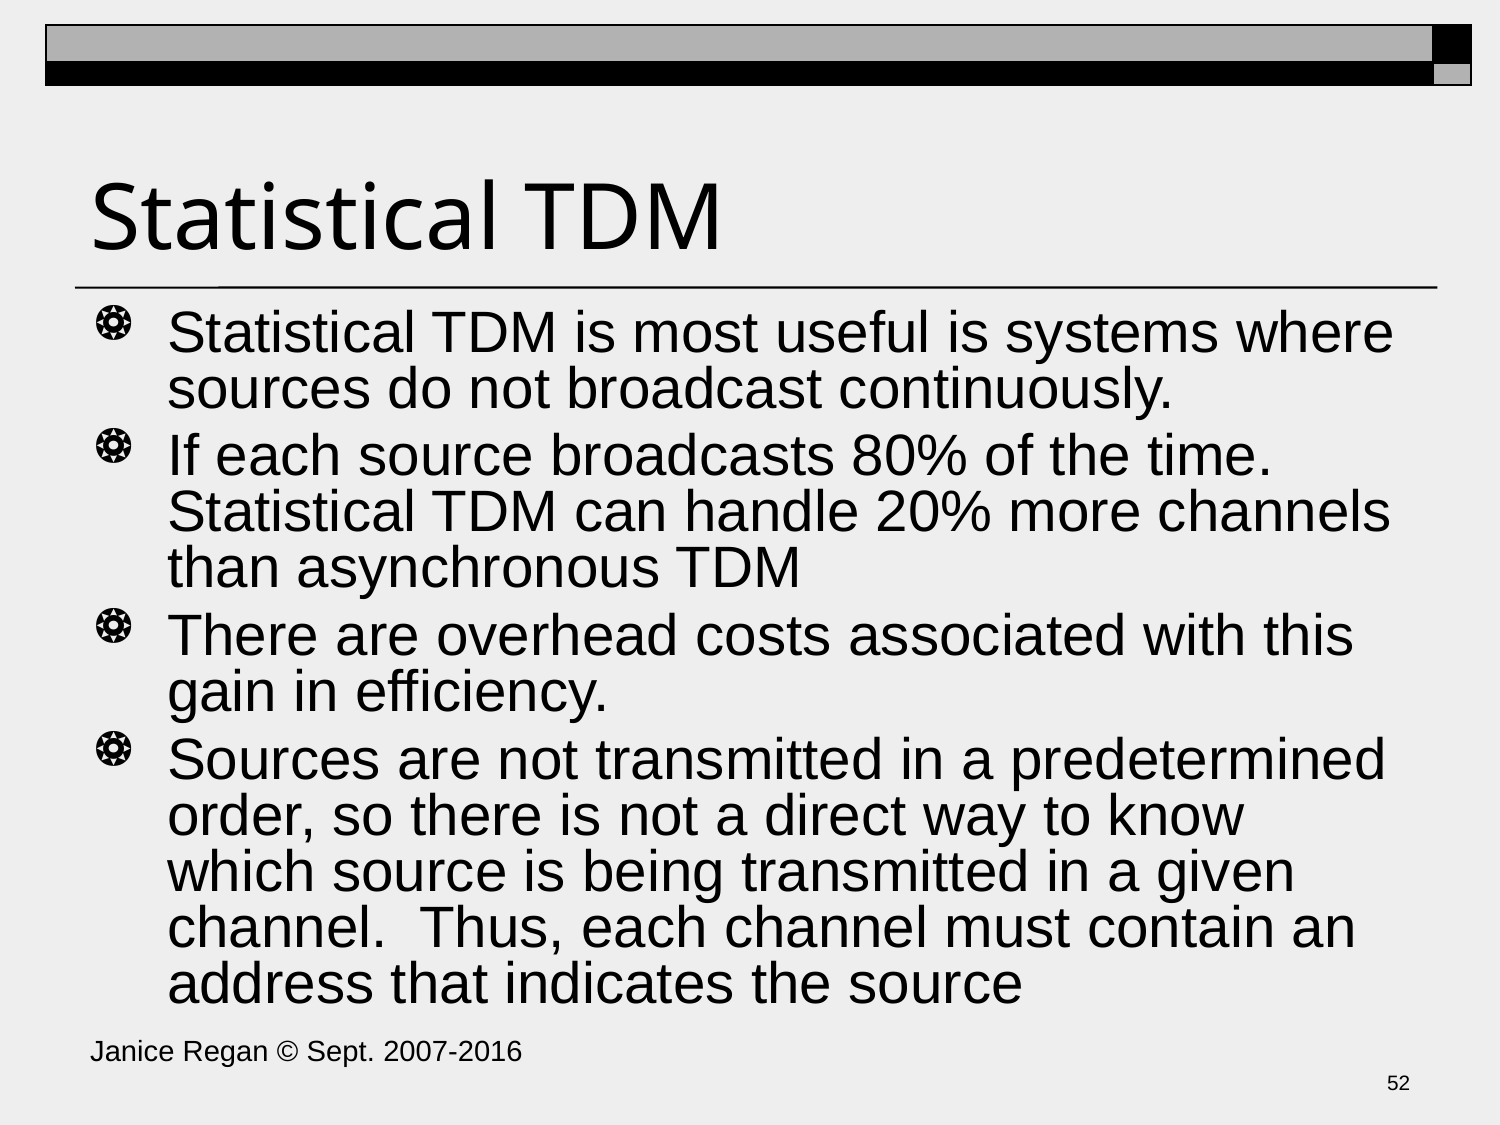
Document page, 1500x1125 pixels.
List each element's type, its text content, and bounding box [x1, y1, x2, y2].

list Statistical TDM is most useful is systems where sources do not broadcast continuously. If each source broadcasts 80% of the time. Statistical TDM can handle 20% more channels than asynchronous TDM There are overhead costs associated with this gain in efficiency. Sources are not transmitted in a predetermined order, so there is not a direct way to know which source is being transmitted in a given channel. Thus, each channel must contain an address that indicates the source [75, 299, 1425, 1069]
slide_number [75, 1025, 796, 1100]
slide_number 51 [1074, 1062, 1425, 1100]
title Statistical TDM [75, 87, 1425, 275]
